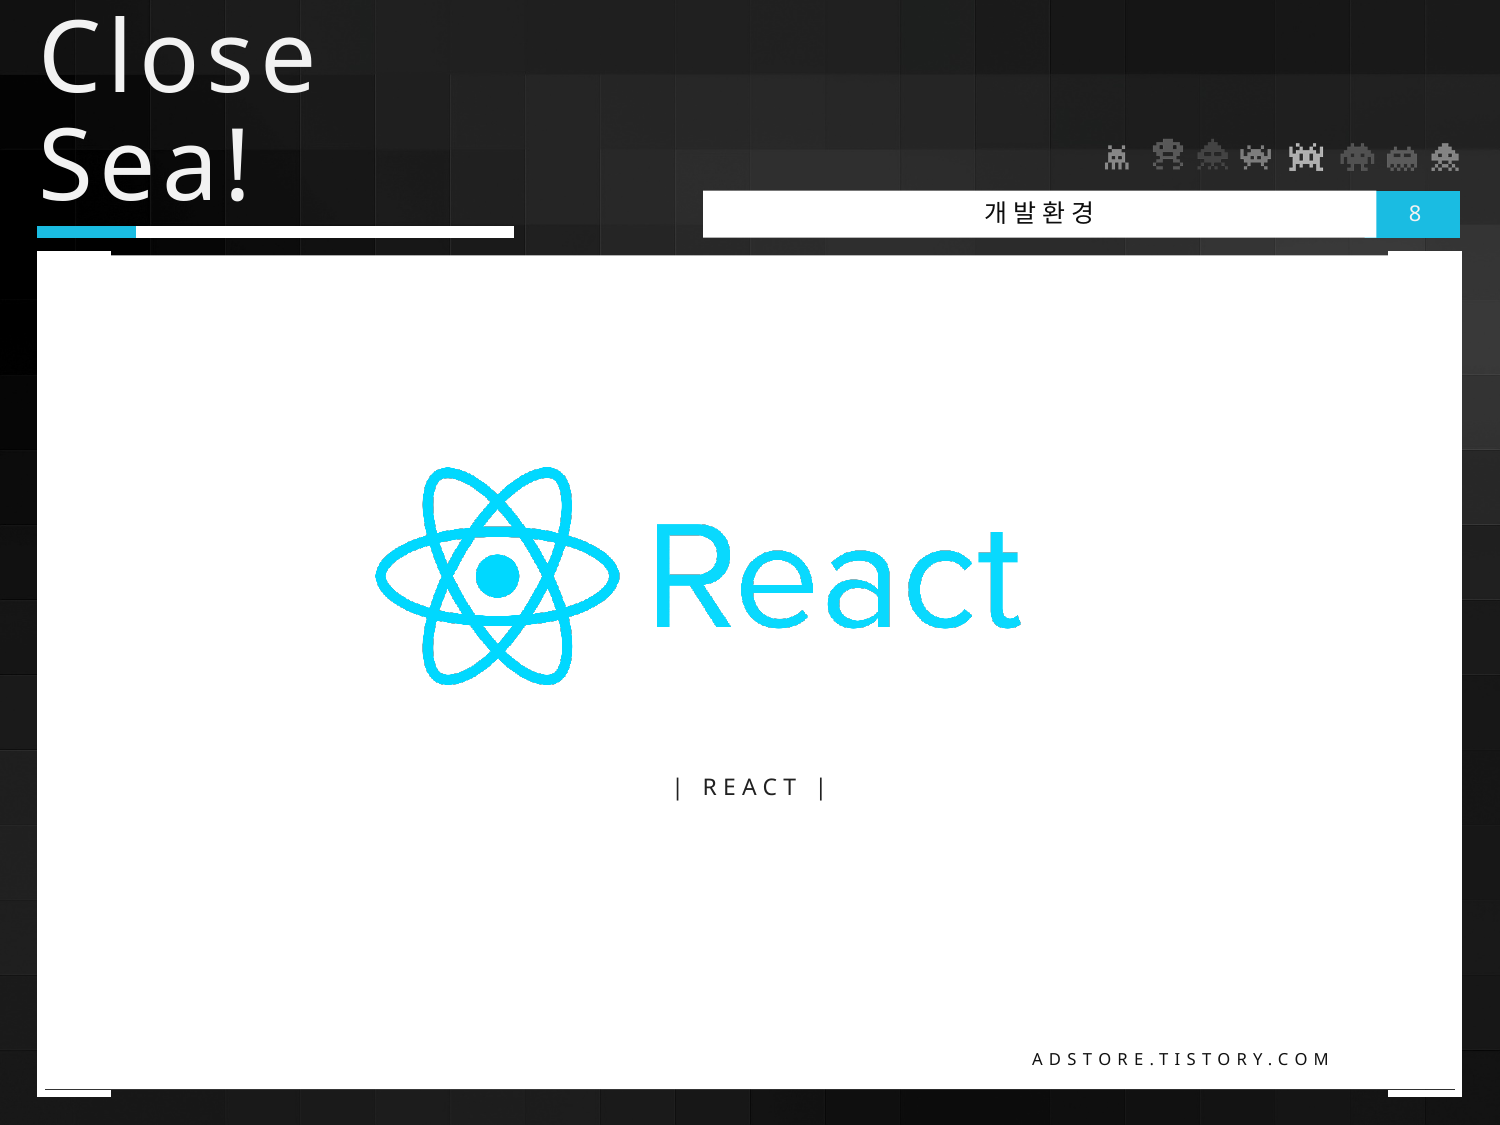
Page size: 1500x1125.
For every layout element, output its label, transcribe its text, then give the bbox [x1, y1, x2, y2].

list 개발환경 [703, 190, 1377, 238]
picture [0, 0, 1500, 1125]
slide_number 8 [1377, 191, 1460, 238]
footer ADSTORE.TISTORY.COM [1020, 1046, 1456, 1071]
title Close Sea! [38, 19, 524, 209]
list | REACT | [42, 255, 1456, 1090]
